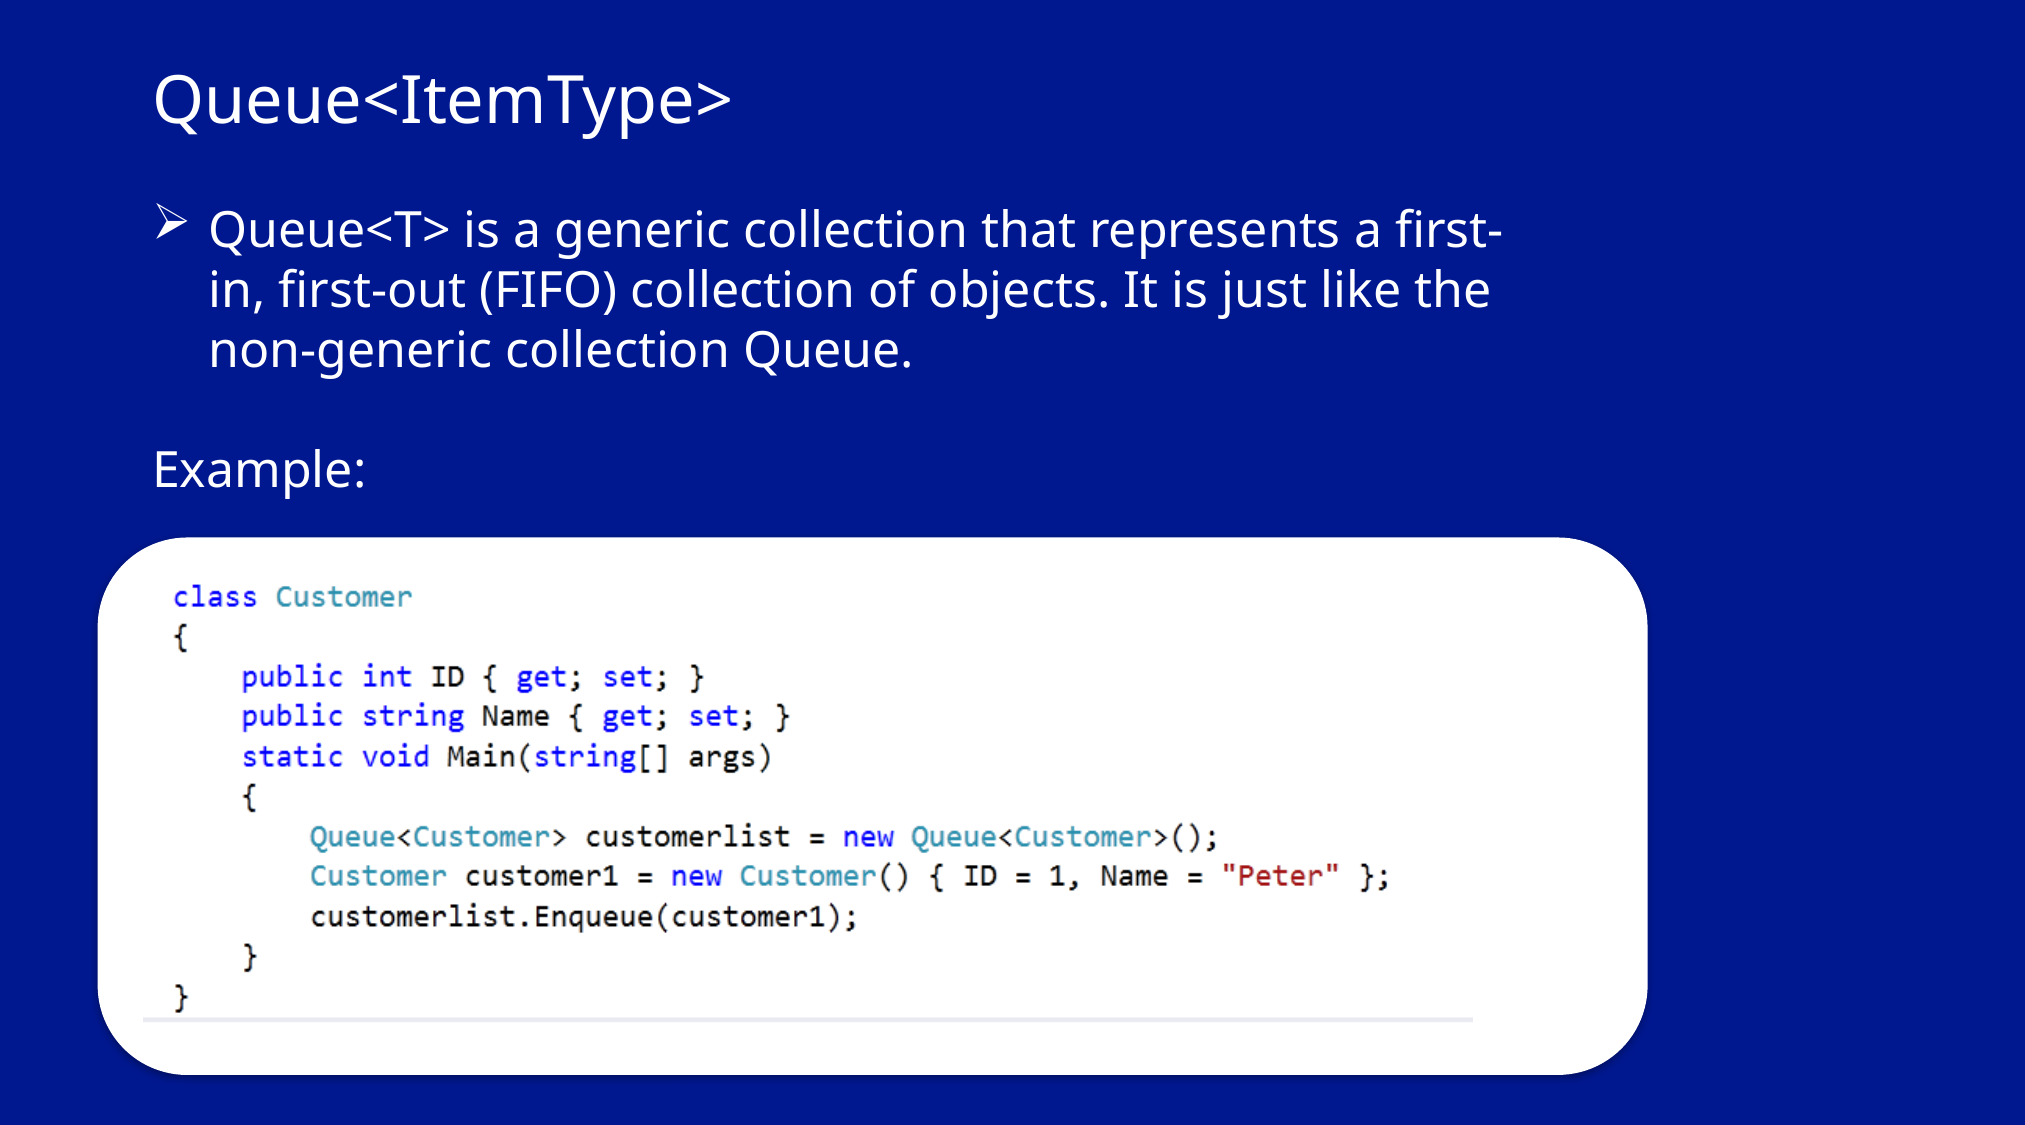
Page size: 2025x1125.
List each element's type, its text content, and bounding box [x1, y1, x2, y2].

text_box [96, 536, 1649, 1076]
picture [142, 574, 1473, 1038]
text_box Queue<ItemType> Queue<T> is a generic collection that represents a first-in, first-out (FIFO) collection of objects. It is just like the non-generic collection Queue. Example: [137, 49, 1563, 551]
